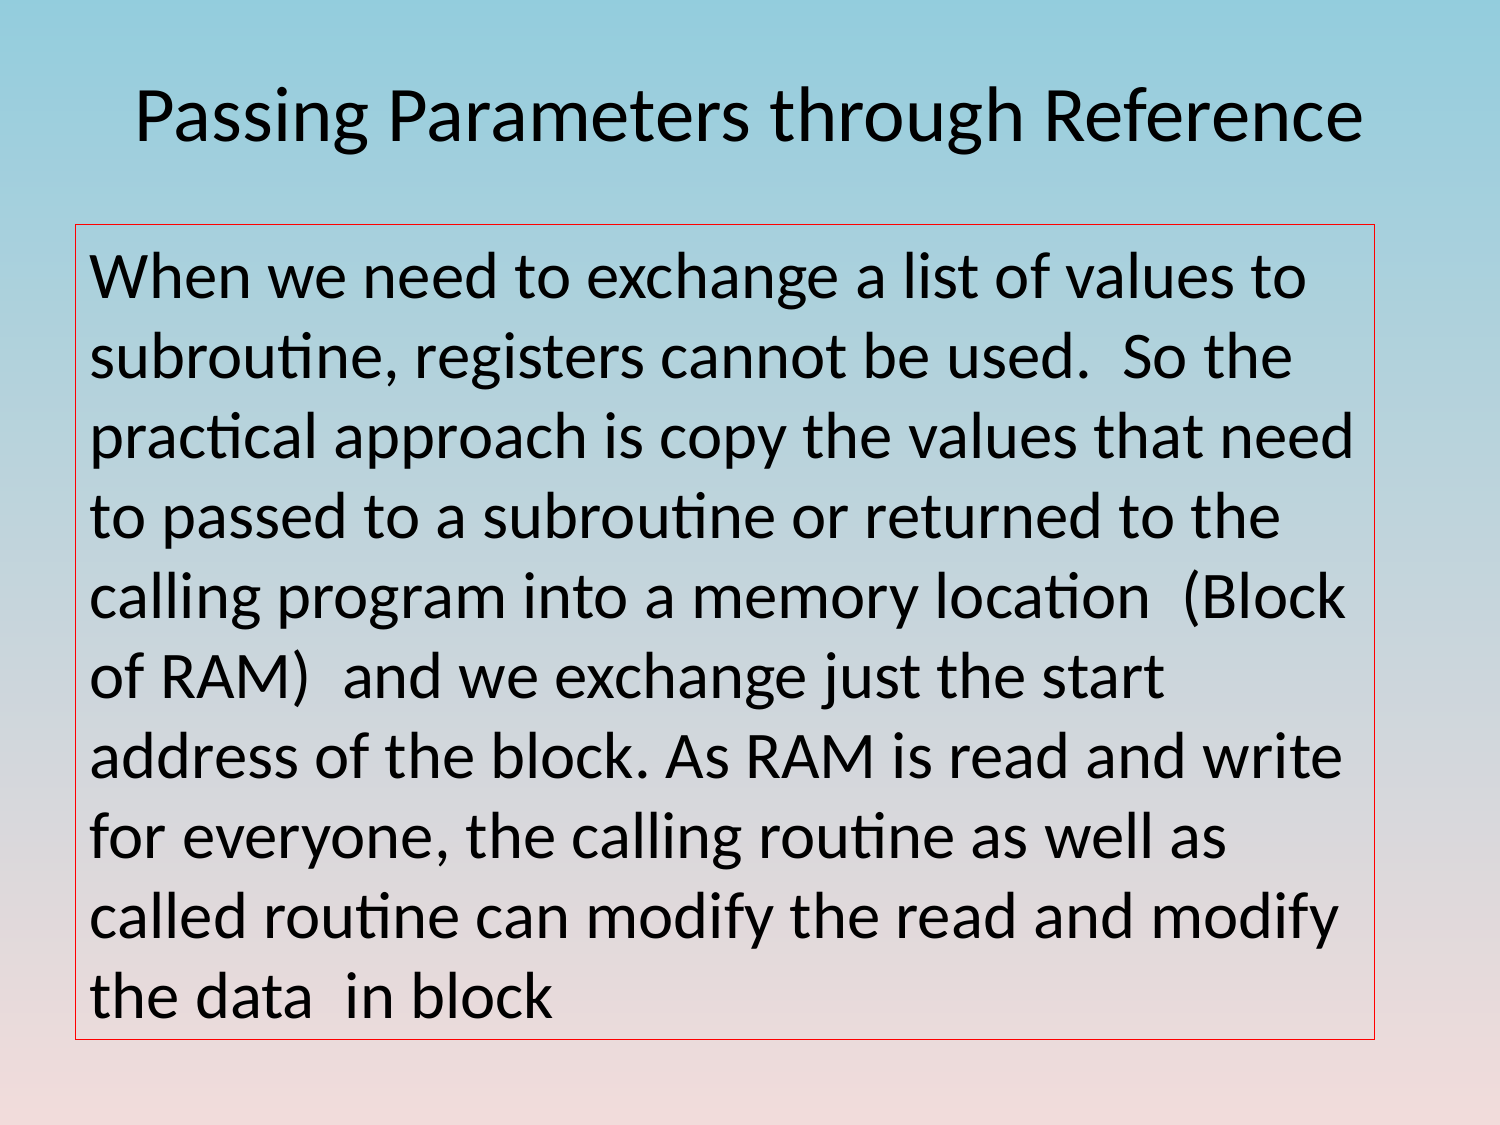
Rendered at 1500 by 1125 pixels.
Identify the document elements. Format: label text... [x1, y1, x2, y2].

title Passing Parameters through Reference [75, 45, 1425, 175]
text_box When we need to exchange a list of values to subroutine, registers cannot be used. So the practical approach is copy the values that need to passed to a subroutine or returned to the calling program into a memory location (Block of RAM) and we exchange just the start address of the block. As RAM is read and write for everyone, the calling routine as well as called routine can modify the read and modify the data in block [75, 224, 1375, 1040]
